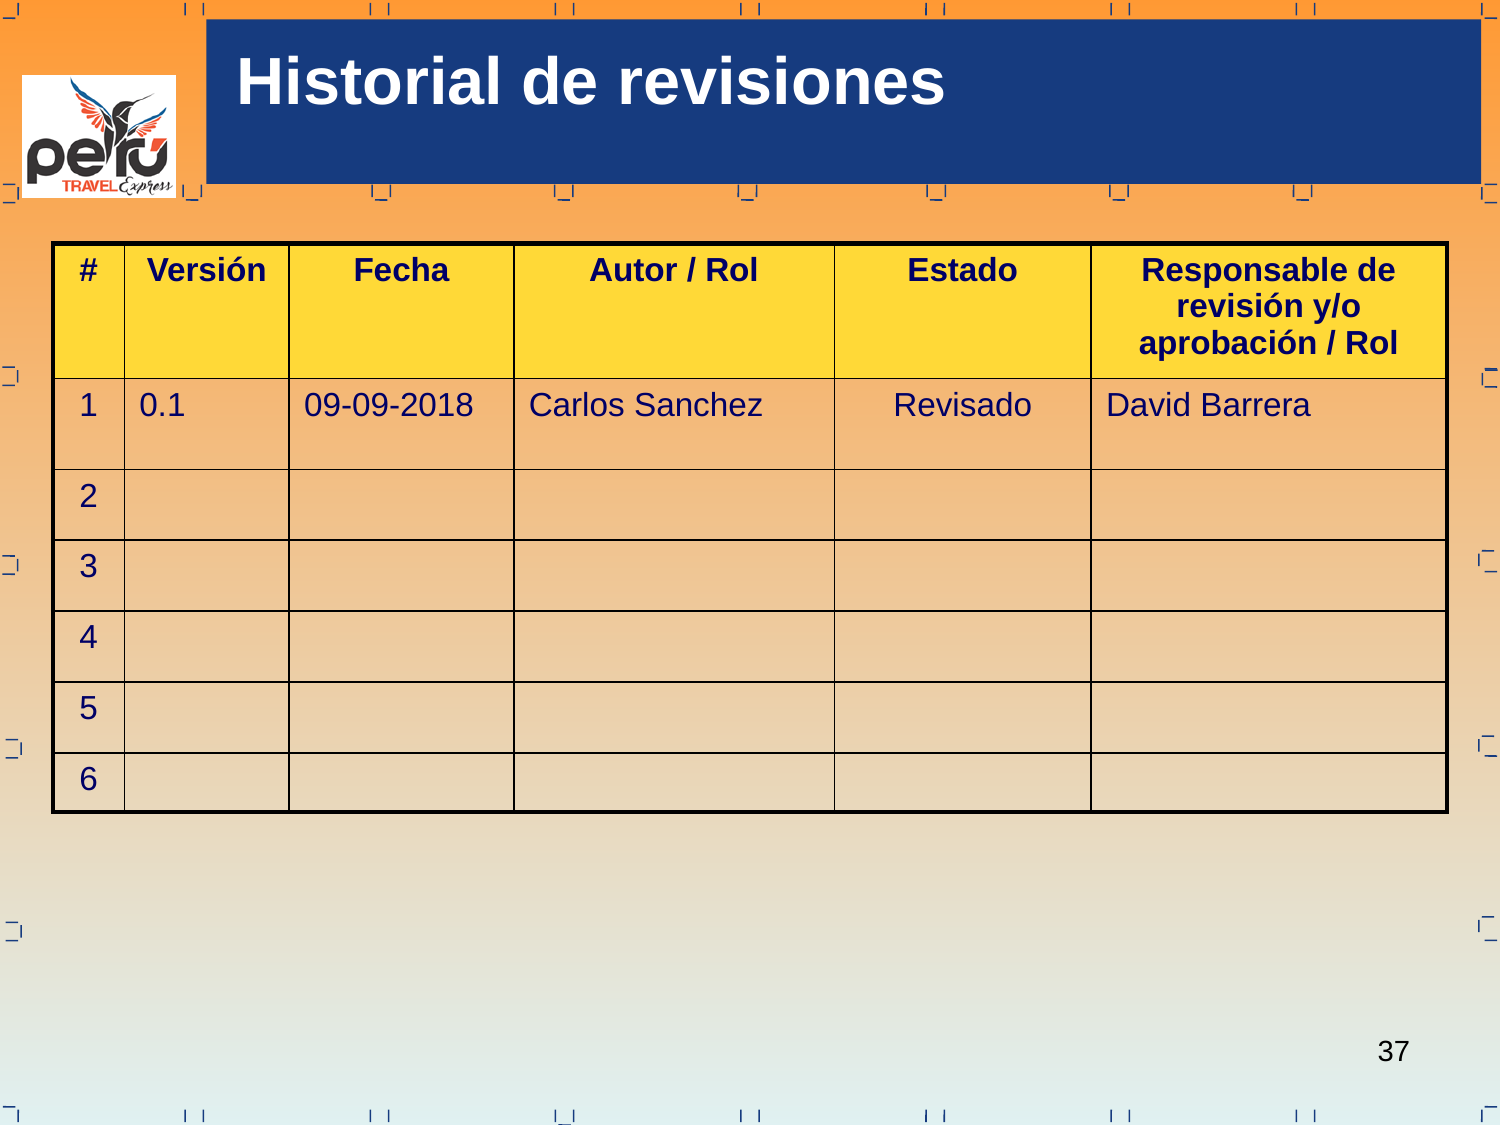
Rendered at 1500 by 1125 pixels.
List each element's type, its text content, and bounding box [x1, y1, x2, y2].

picture [22, 75, 176, 198]
table_cell 4 [55, 612, 124, 681]
table_cell [125, 541, 288, 610]
table_header Fecha [290, 246, 513, 378]
table_cell [1092, 541, 1445, 610]
table_cell [290, 470, 513, 539]
table_cell [835, 683, 1090, 752]
table_cell [515, 612, 834, 681]
table_cell [515, 541, 834, 610]
table_cell [835, 754, 1090, 810]
table_cell [1092, 683, 1445, 752]
table_cell [125, 683, 288, 752]
table_cell [1092, 470, 1445, 539]
table_cell [515, 754, 834, 810]
table_cell [125, 470, 288, 539]
table_cell 1 [55, 379, 124, 469]
table_header Responsable de revisión y/o aprobación / Rol [1092, 246, 1445, 378]
table_cell [290, 541, 513, 610]
table_cell [835, 541, 1090, 610]
table_cell [515, 470, 834, 539]
table_cell [125, 754, 288, 810]
table_cell David Barrera [1092, 379, 1445, 469]
table_cell 6 [55, 754, 124, 810]
table_header Autor / Rol [515, 246, 834, 378]
table_cell 3 [55, 541, 124, 610]
table_cell [835, 612, 1090, 681]
table_cell 2 [55, 470, 124, 539]
table_cell Revisado [835, 379, 1090, 469]
table_cell [125, 612, 288, 681]
text_box Historial de revisiones [221, 30, 963, 126]
table_cell [515, 683, 834, 752]
table_cell [290, 612, 513, 681]
table_cell [1092, 612, 1445, 681]
table_cell Carlos Sanchez [515, 379, 834, 469]
table_cell [1092, 754, 1445, 810]
table_cell 09-09-2018 [290, 379, 513, 469]
table_header Versión [125, 246, 288, 378]
table_cell [290, 754, 513, 810]
table_cell 0.1 [125, 379, 288, 469]
table_cell [290, 683, 513, 752]
table_header Estado [835, 246, 1090, 378]
table_header # [55, 246, 124, 378]
table_cell [835, 470, 1090, 539]
table_cell 5 [55, 683, 124, 752]
